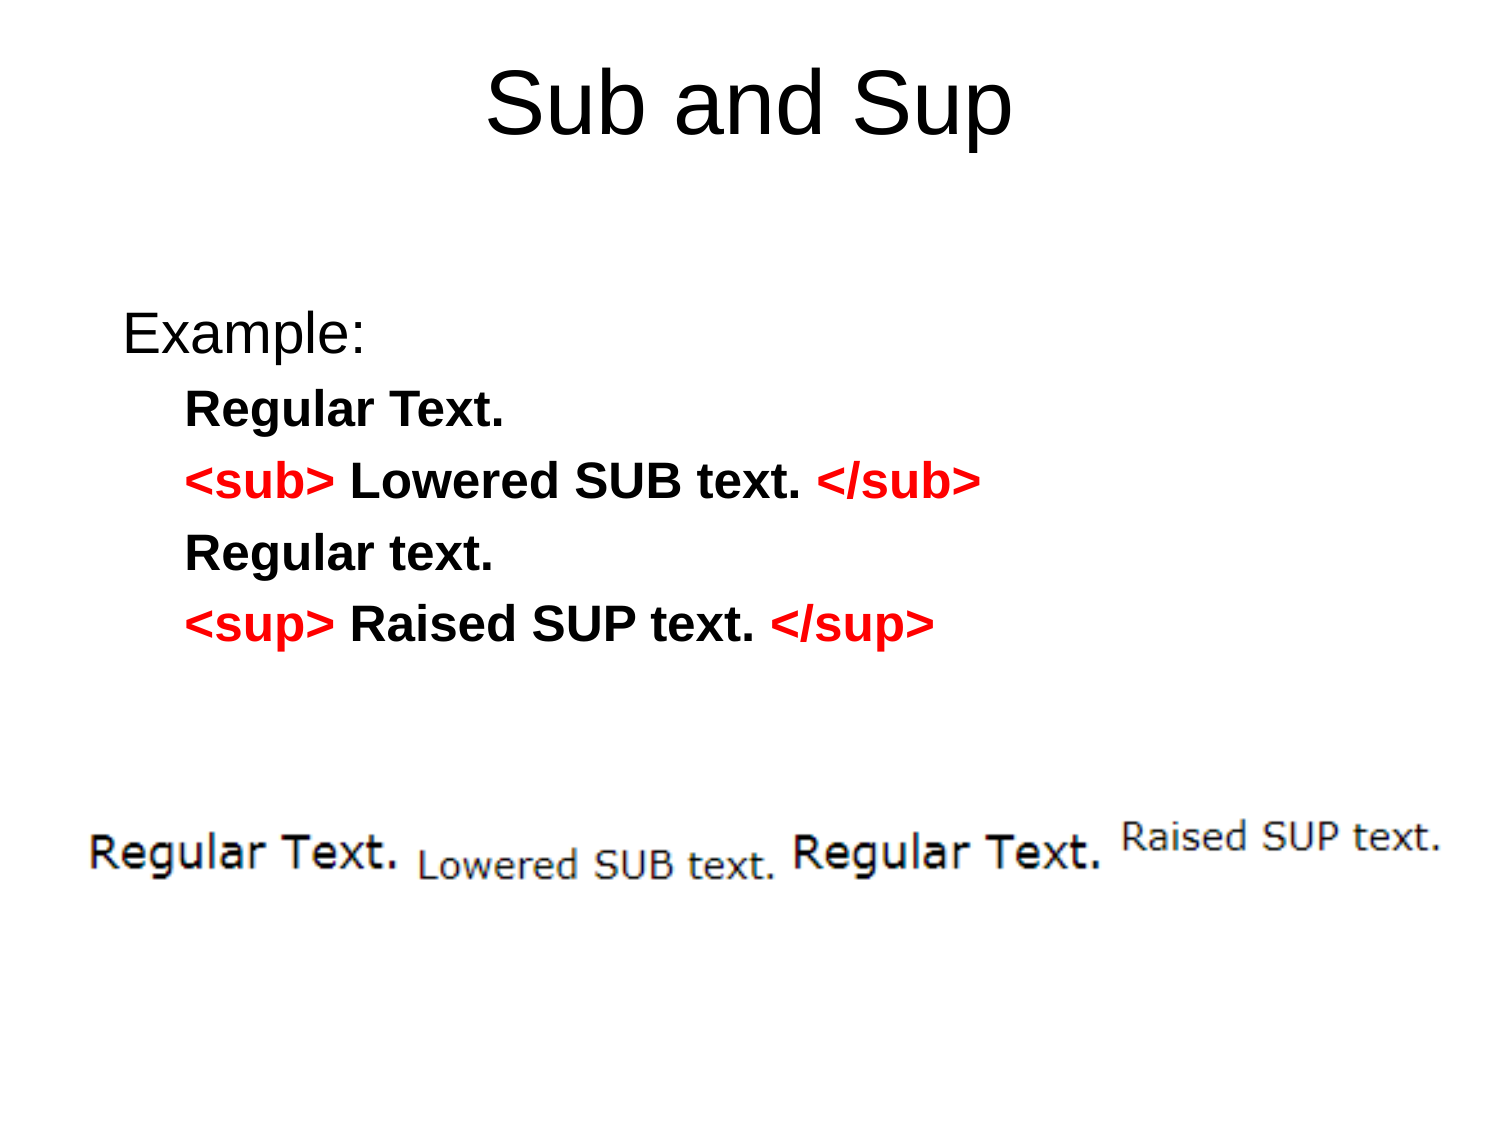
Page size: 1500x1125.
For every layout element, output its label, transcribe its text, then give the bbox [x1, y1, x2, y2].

picture [87, 812, 1454, 885]
list Example: Regular Text. <sub> Lowered SUB text. </sub> Regular text. <sup> Raised SUP text. </sup> [107, 287, 1382, 663]
title Sub and Sup [112, 4, 1388, 192]
